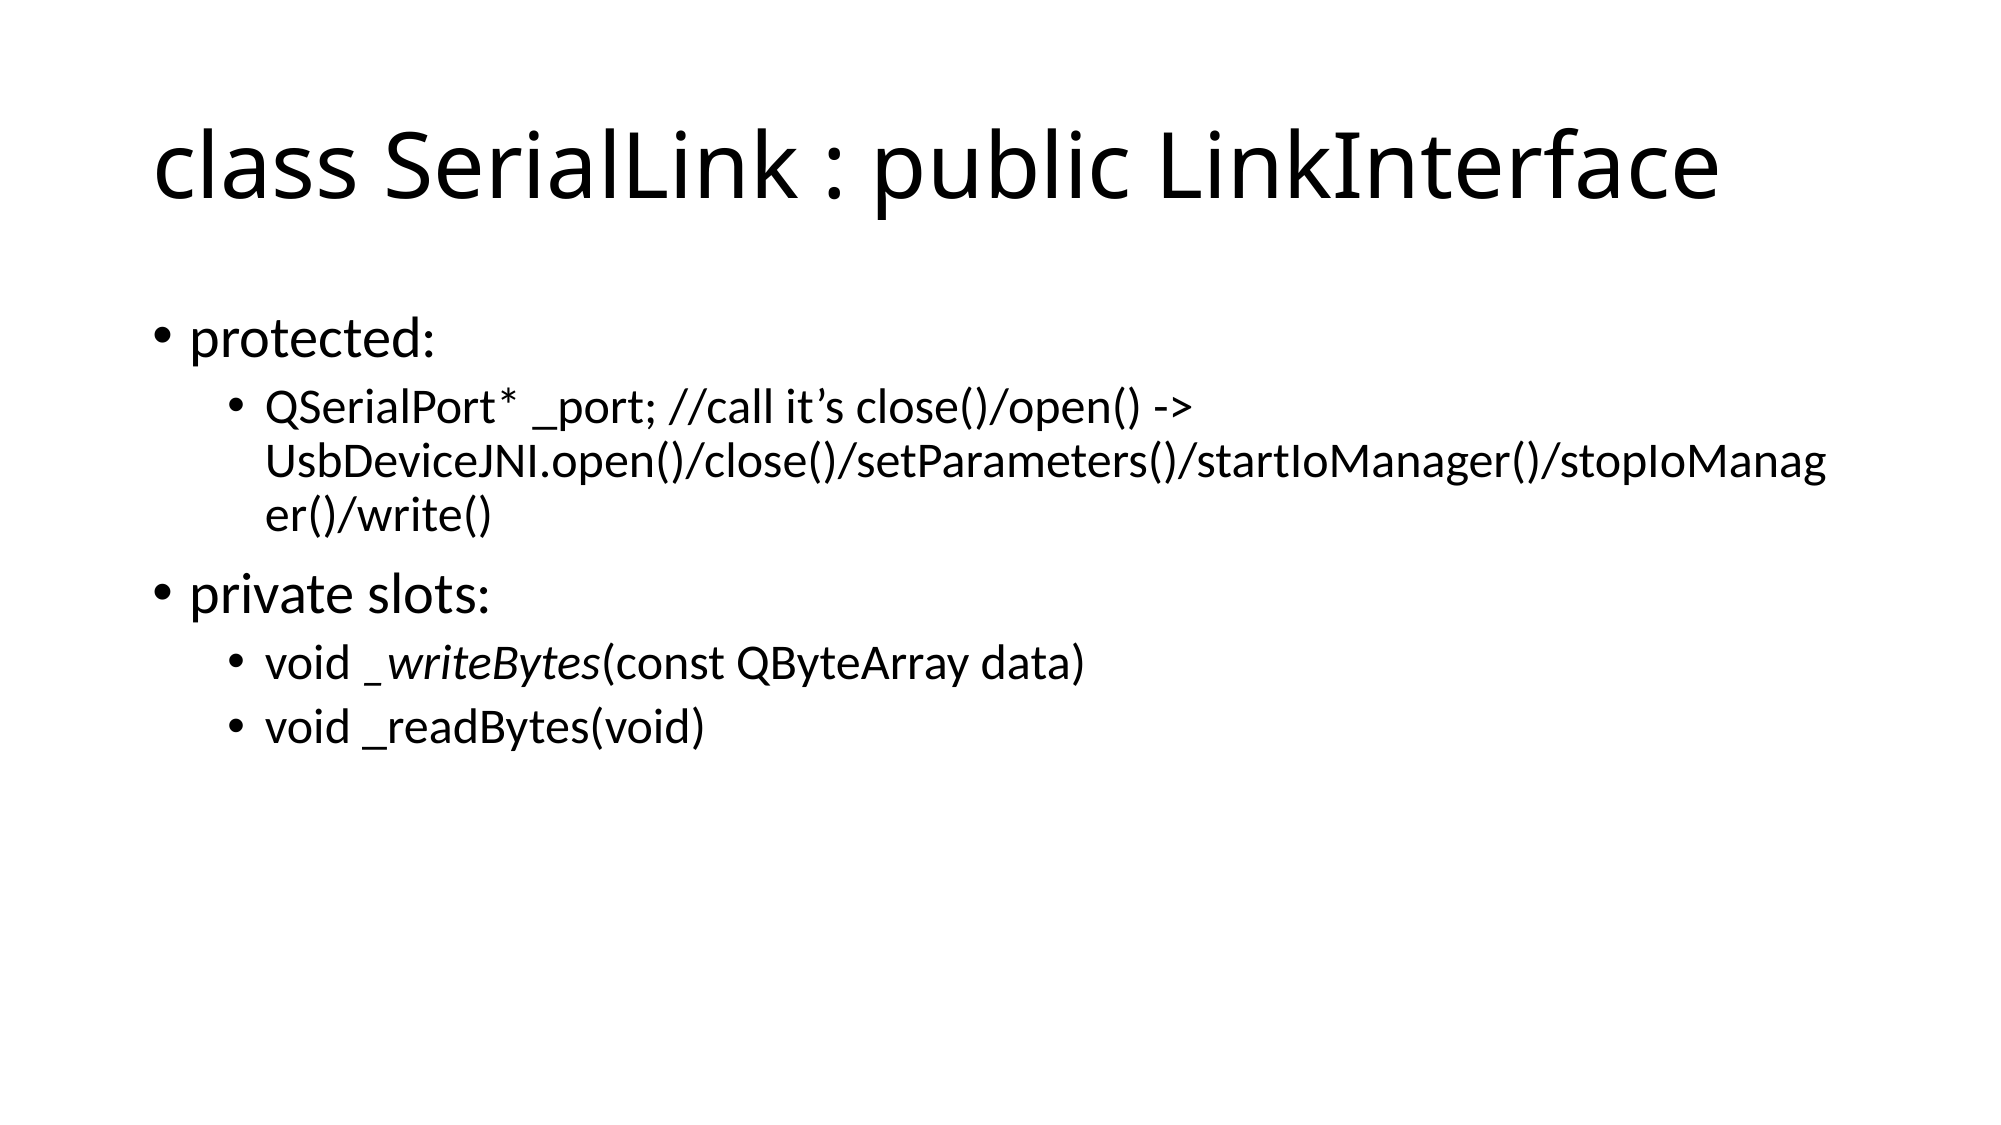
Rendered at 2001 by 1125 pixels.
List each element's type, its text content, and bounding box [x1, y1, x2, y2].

title class SerialLink : public LinkInterface [137, 59, 1863, 278]
list protected: QSerialPort* _port; //call it’s close()/open() -> UsbDeviceJNI.open()/close()/setParameters()/startIoManager()/stopIoManager()/write() private slots: void _writeBytes(const QByteArray data) void _readBytes(void) [137, 299, 1863, 1014]
